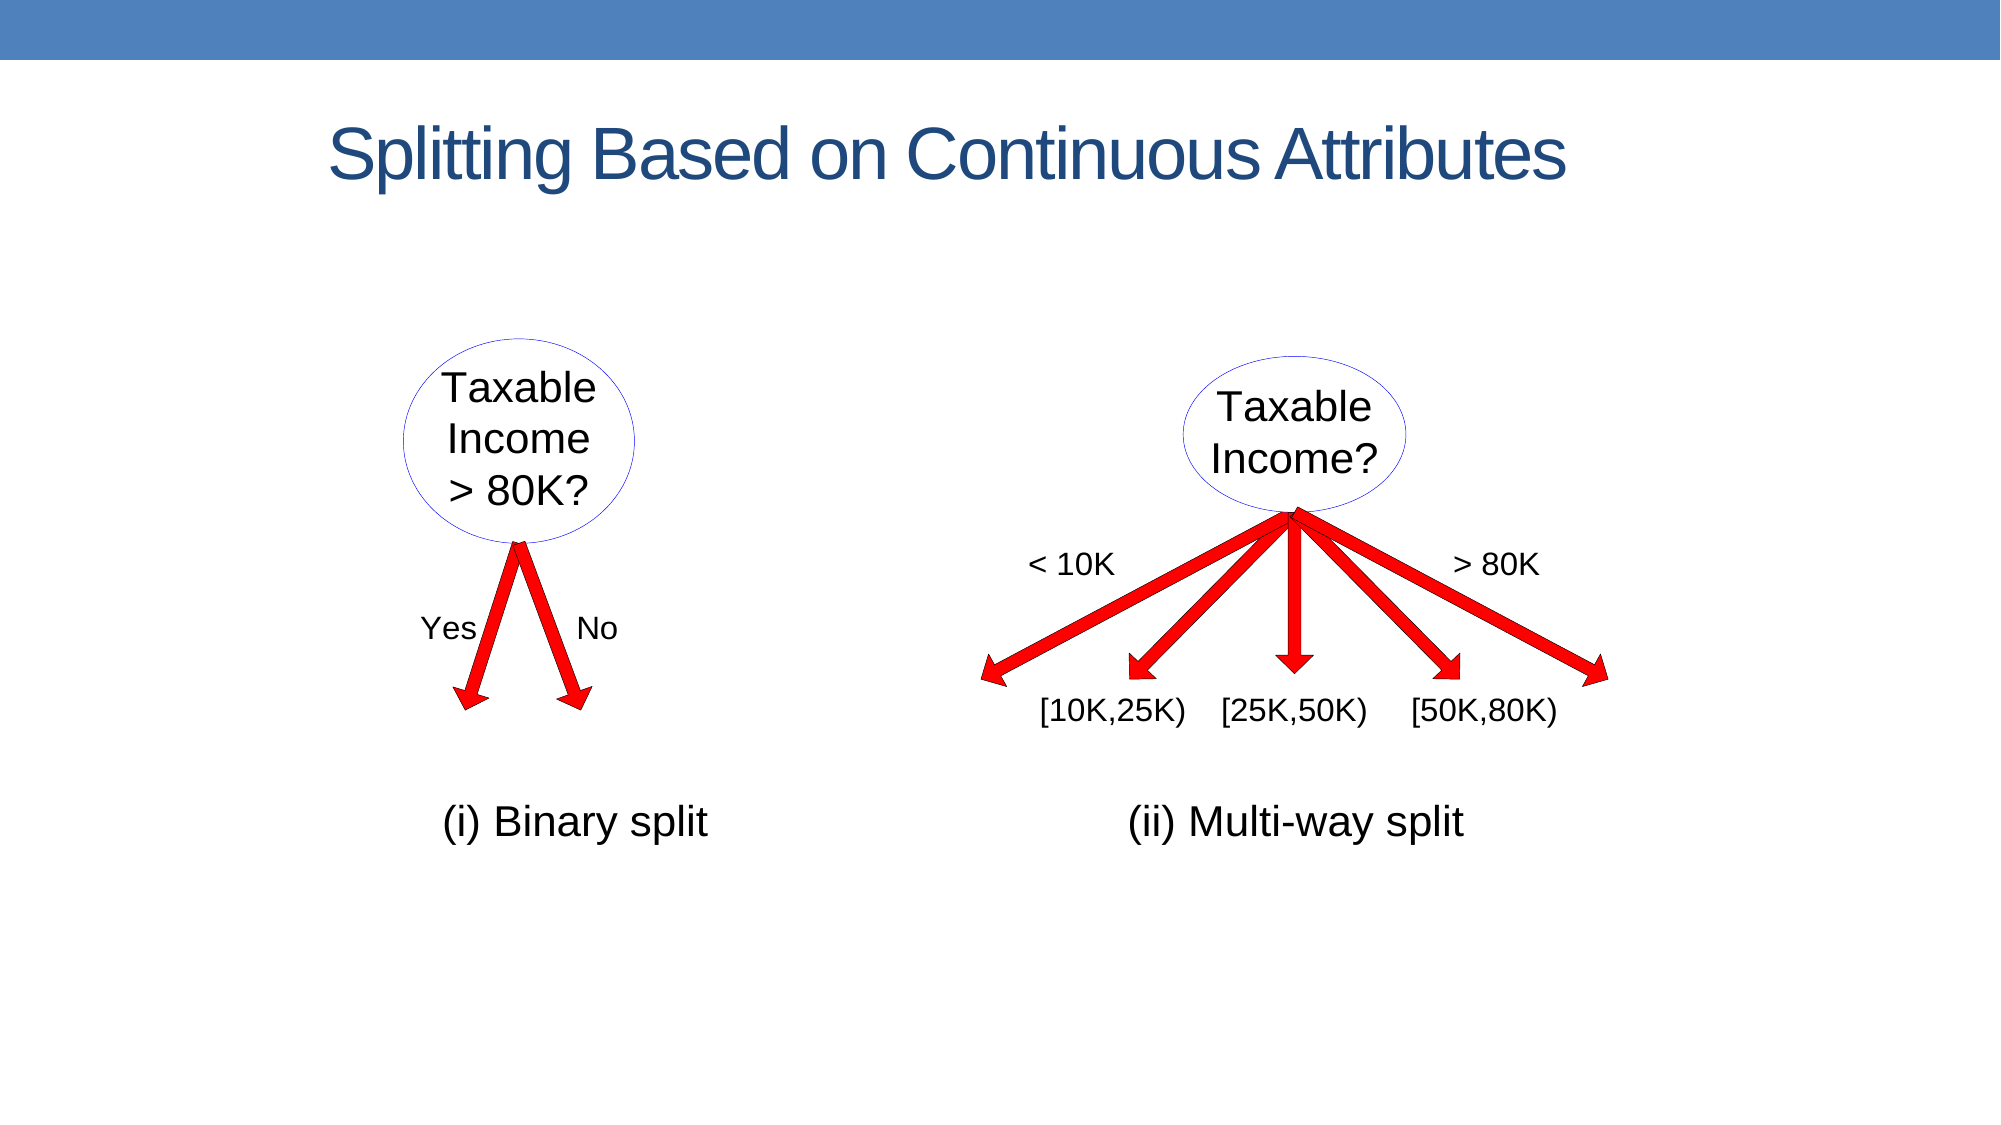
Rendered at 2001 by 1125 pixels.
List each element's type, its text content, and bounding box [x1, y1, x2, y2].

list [370, 336, 1620, 876]
title Splitting Based on Continuous Attributes [312, 62, 1713, 238]
